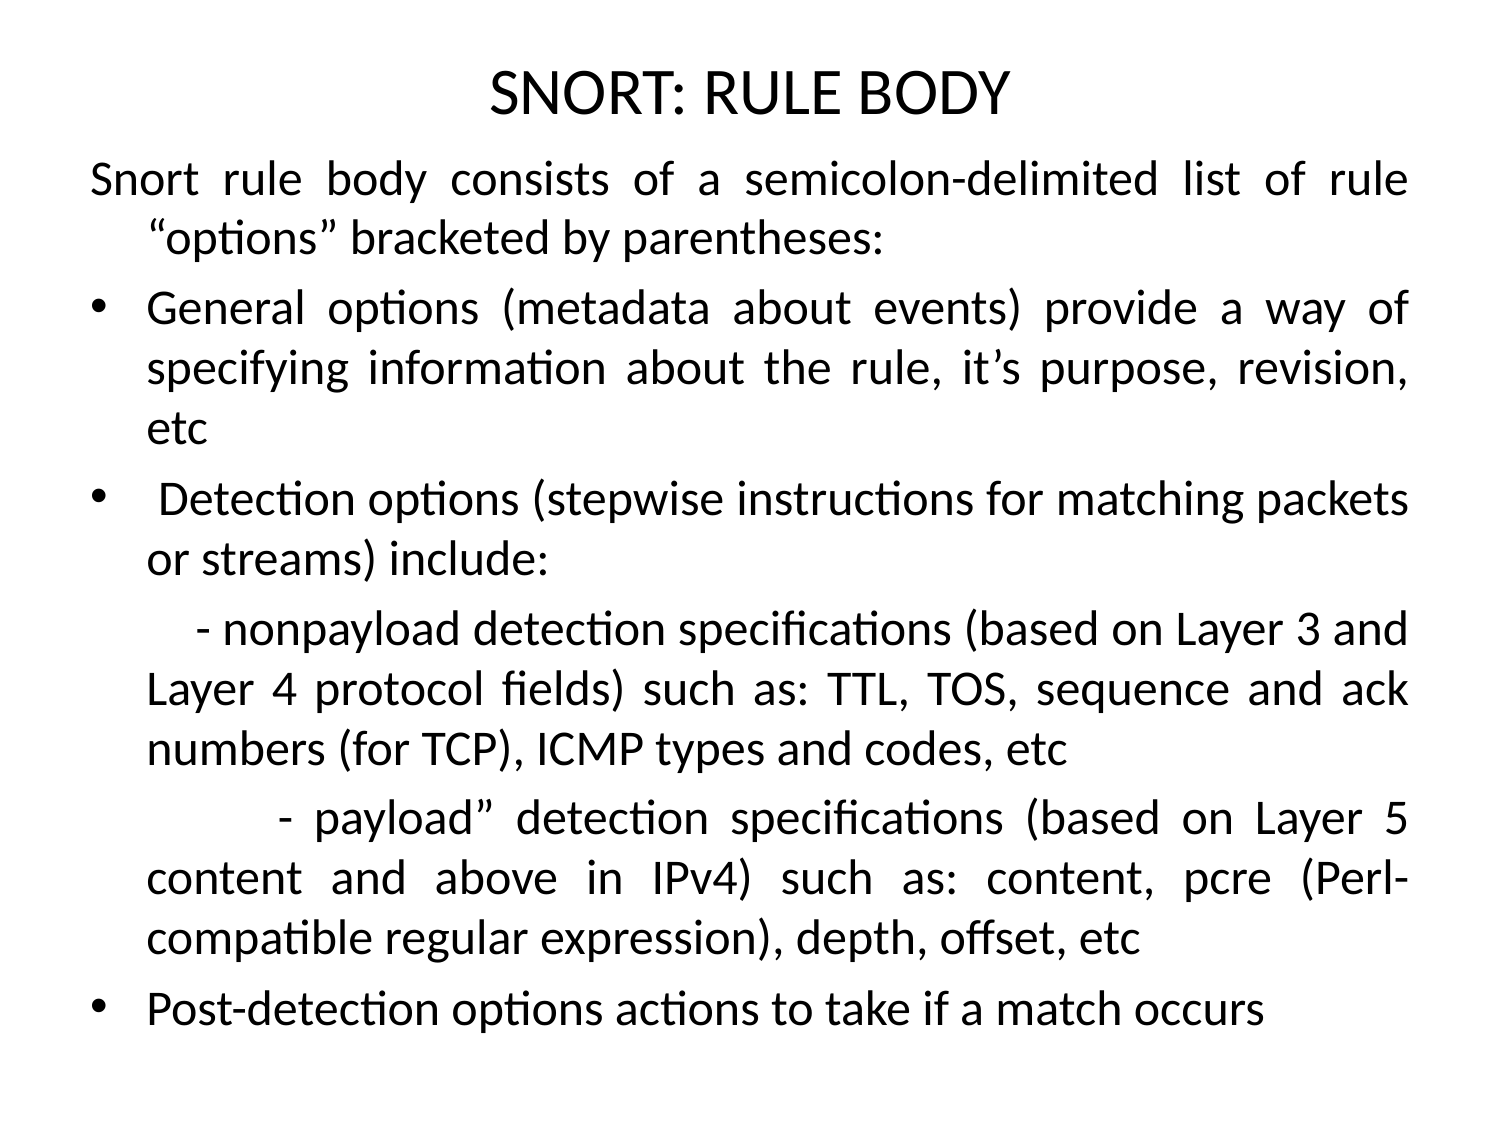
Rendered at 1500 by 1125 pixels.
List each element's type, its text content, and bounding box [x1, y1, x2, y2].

title SNORT: RULE BODY [75, 24, 1425, 137]
list Snort rule body consists of a semicolon-delimited list of rule “options” bracketed by parentheses: General options (metadata about events) provide a way of specifying information about the rule, it’s purpose, revision, etc Detection options (stepwise instructions for matching packets or streams) include: - nonpayload detection specifications (based on Layer 3 and Layer 4 protocol fields) such as: TTL, TOS, sequence and ack numbers (for TCP), ICMP types and codes, etc - payload” detection specifications (based on Layer 5 content and above in IPv4) such as: content, pcre (Perl-compatible regular expression), depth, offset, etc Post-detection options actions to take if a match occurs [75, 137, 1425, 1088]
